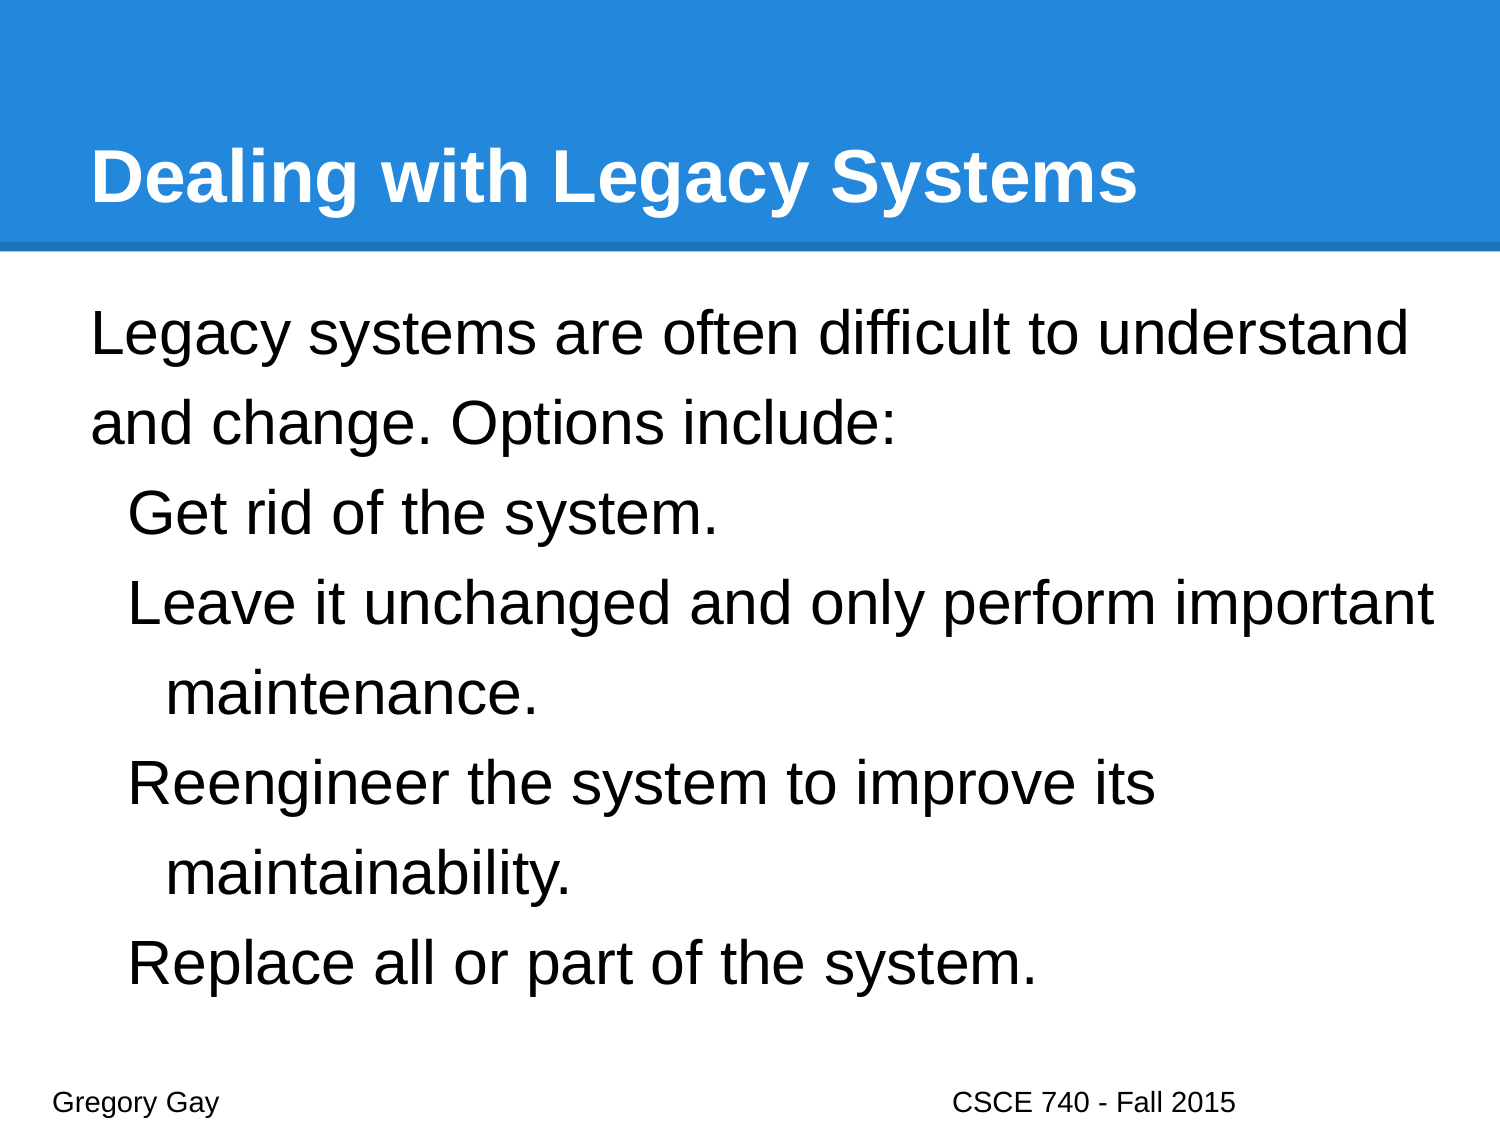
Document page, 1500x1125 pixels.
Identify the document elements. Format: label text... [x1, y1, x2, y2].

list Legacy systems are often difficult to understand and change. Options include: Get rid of the system. Leave it unchanged and only perform important maintenance. Reengineer the system to improve its maintainability. Replace all or part of the system. [75, 262, 1476, 1078]
text_box Gregory Gay CSCE 740 - Fall 2015 32 [37, 1068, 1463, 1114]
title Dealing with Legacy Systems [75, 45, 1425, 233]
